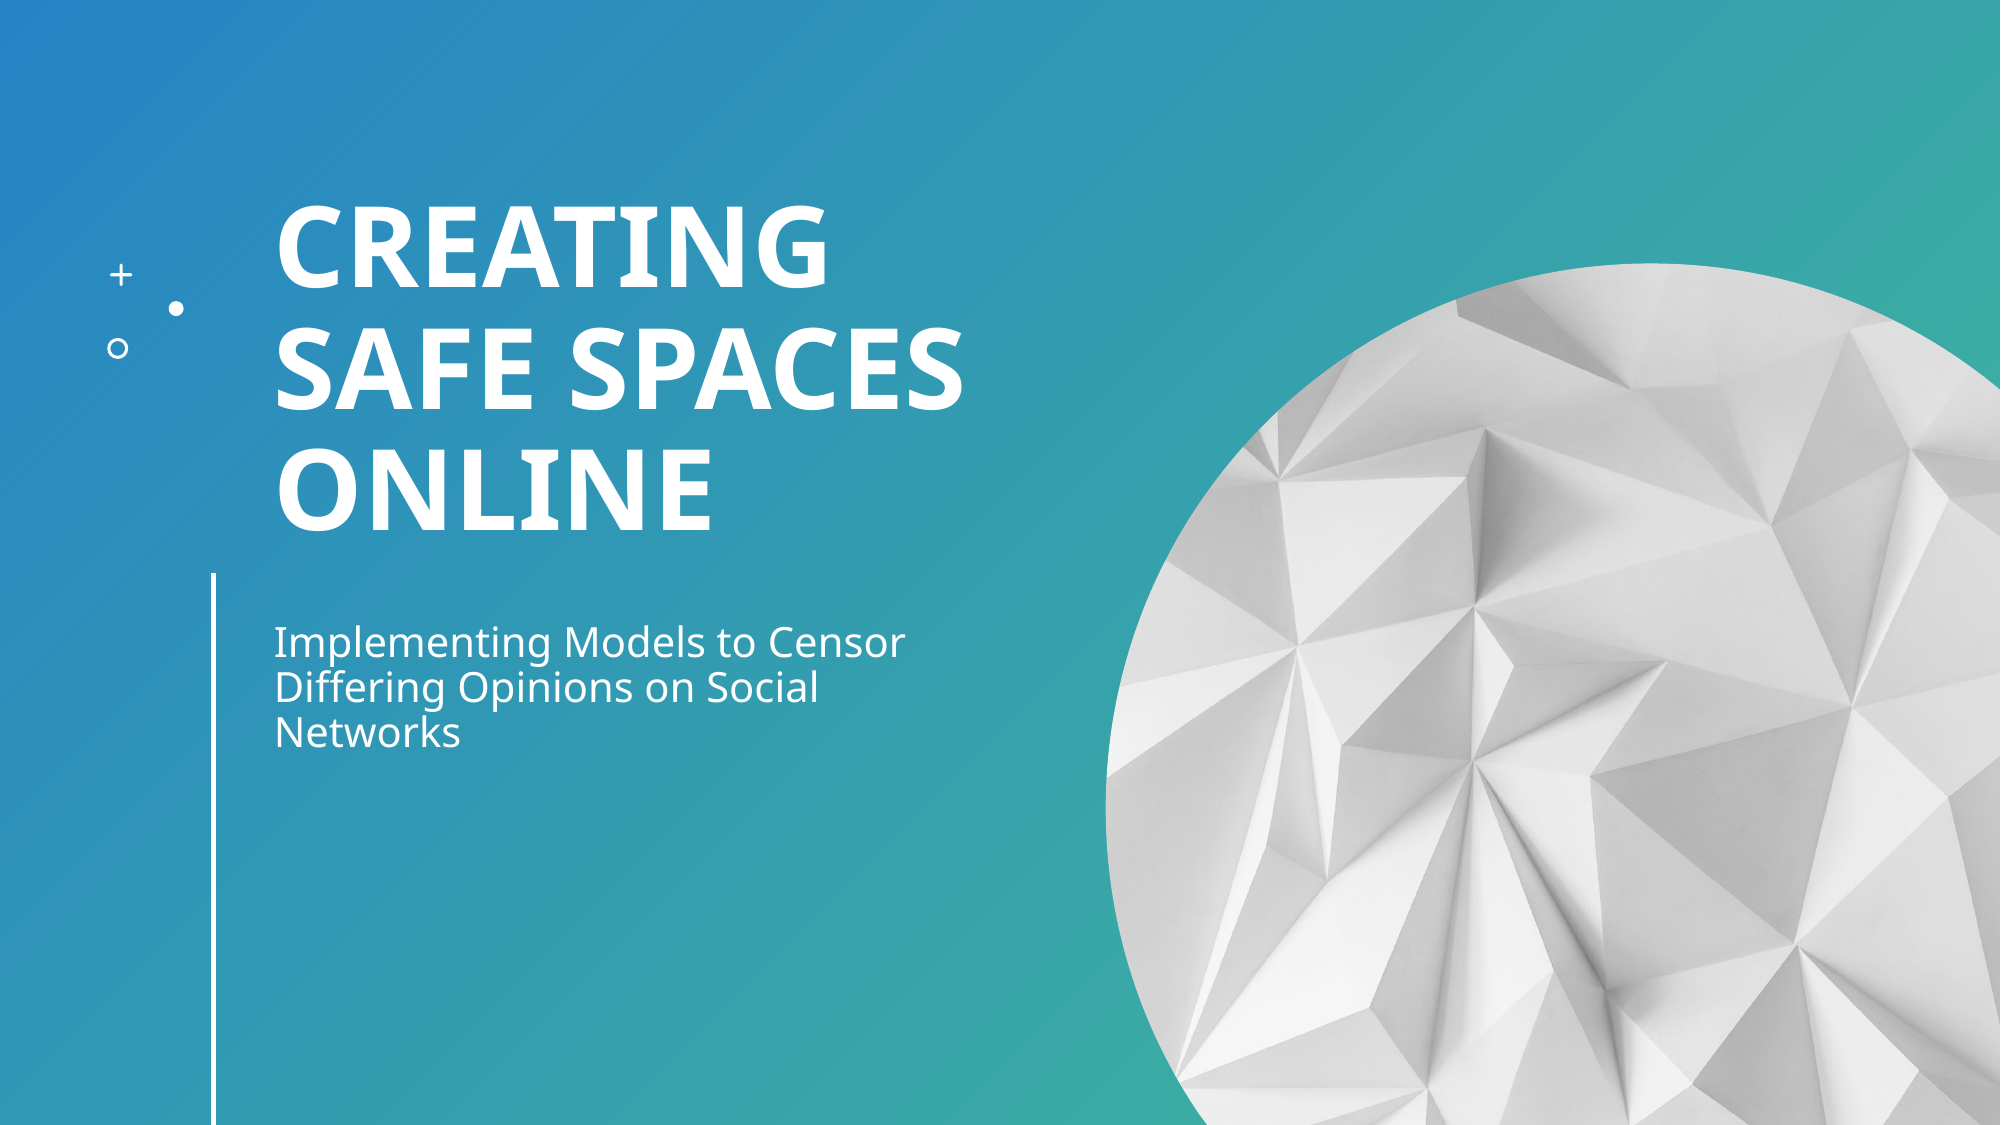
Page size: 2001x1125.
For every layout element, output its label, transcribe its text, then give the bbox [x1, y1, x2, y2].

subtitle Implementing Models to Censor Differing Opinions on Social Networks [258, 613, 1000, 810]
title Creating Safe Spaces Online [258, 96, 1130, 563]
picture [1105, 263, 2000, 1125]
text_box [0, 0, 2000, 1125]
text_box [109, 263, 133, 287]
text_box [107, 337, 129, 359]
text_box [168, 301, 184, 317]
